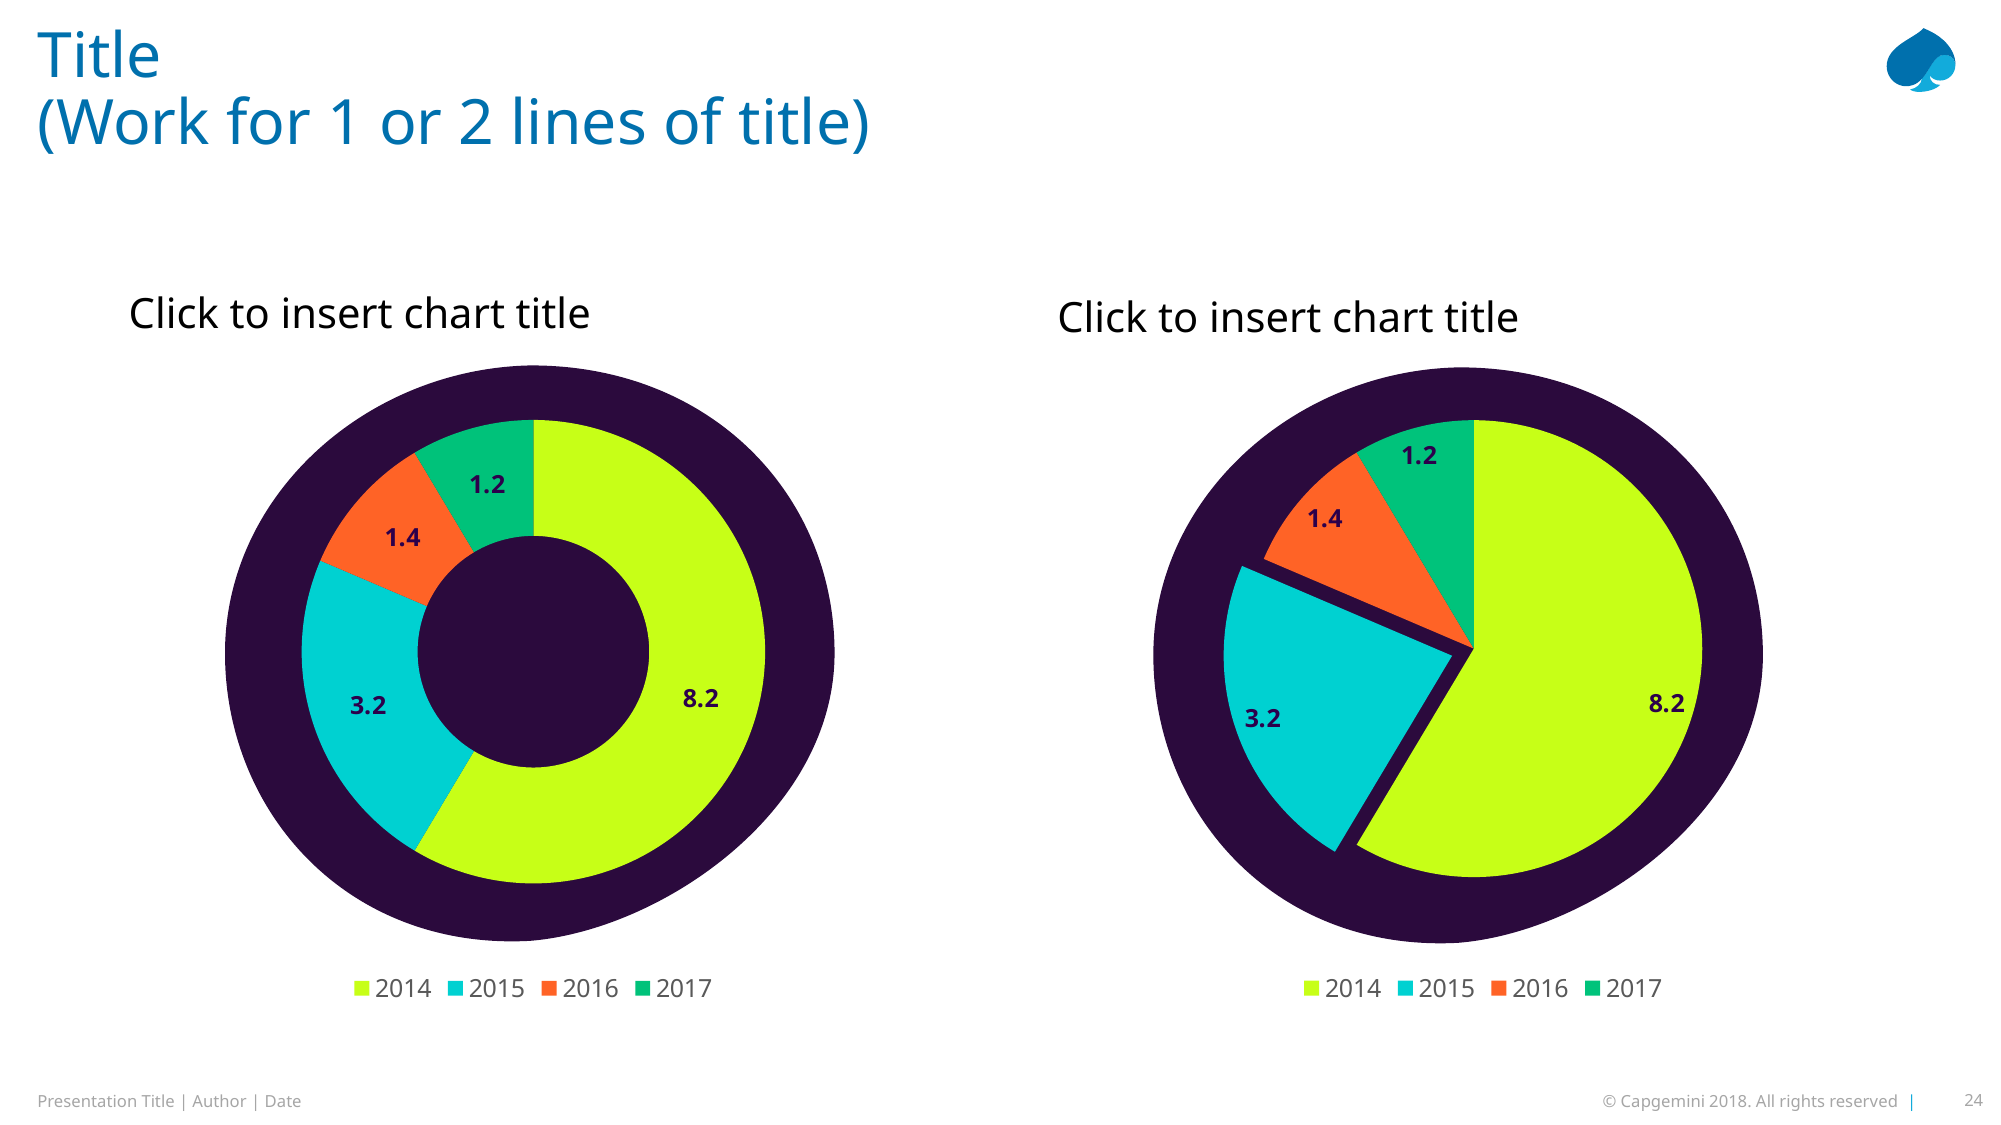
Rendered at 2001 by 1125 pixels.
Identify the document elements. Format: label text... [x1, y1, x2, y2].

text_box [1326, 366, 1602, 397]
text_box [394, 364, 678, 397]
chart [113, 397, 953, 1012]
text_box Click to insert chart title [1042, 289, 1882, 355]
text_box Click to insert chart title [113, 285, 953, 350]
title Title (Work for 1 or 2 lines of title) [37, 0, 1863, 182]
chart [1063, 397, 1903, 1012]
